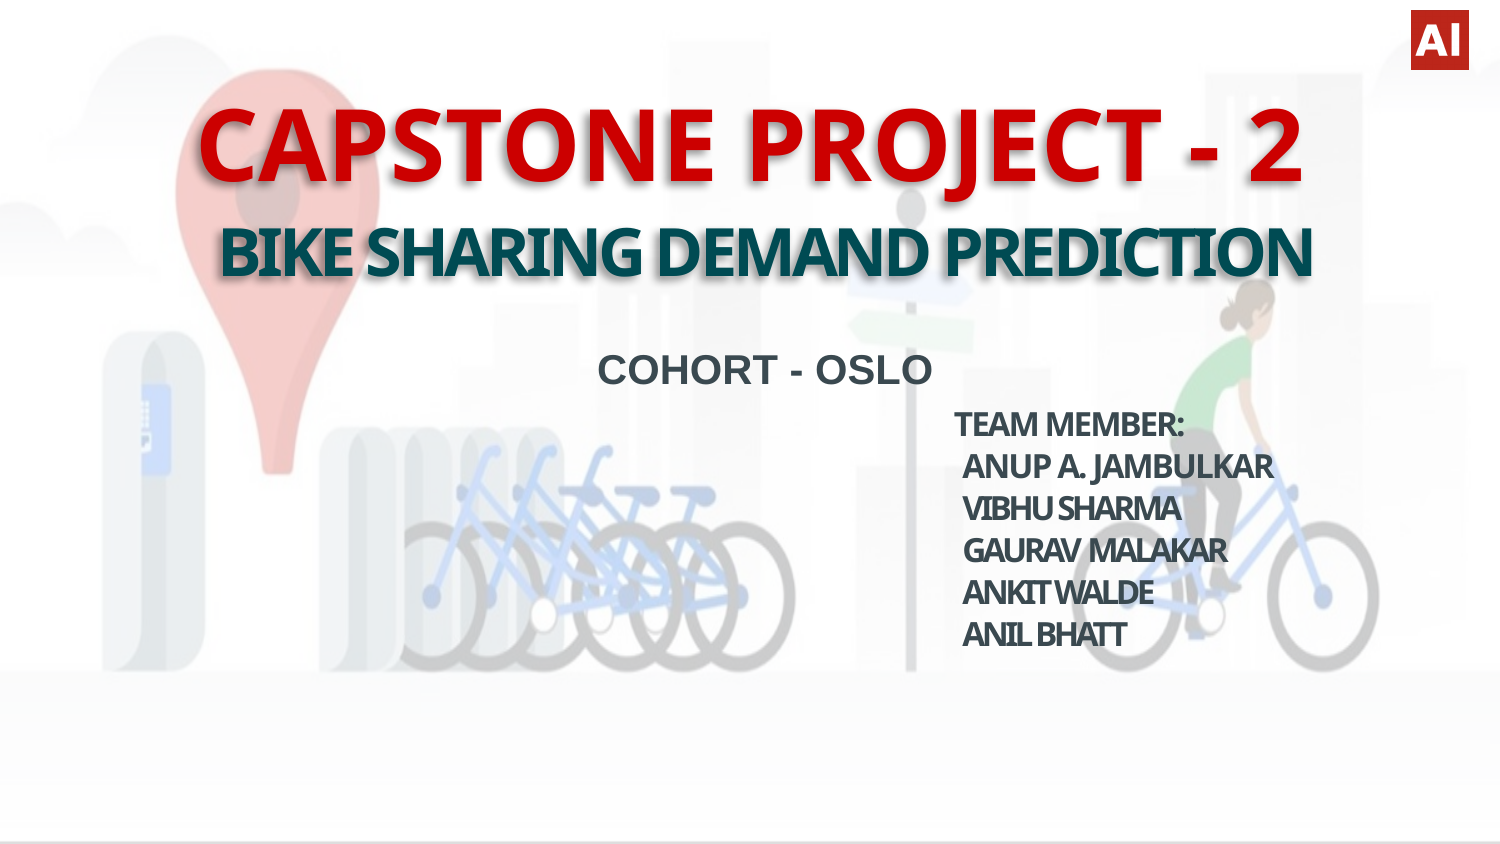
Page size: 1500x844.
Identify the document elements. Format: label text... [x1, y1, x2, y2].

picture [1411, 10, 1469, 70]
title CAPSTONE PROJECT - 2 BIKE SHARING DEMAND PREDICTION [50, 194, 1450, 477]
text_box TEAM MEMBER: ANUP A. JAMBULKAR VIBHU SHARMA GAURAV MALAKAR ANKIT WALDE ANIL BHATT [907, 401, 1408, 653]
